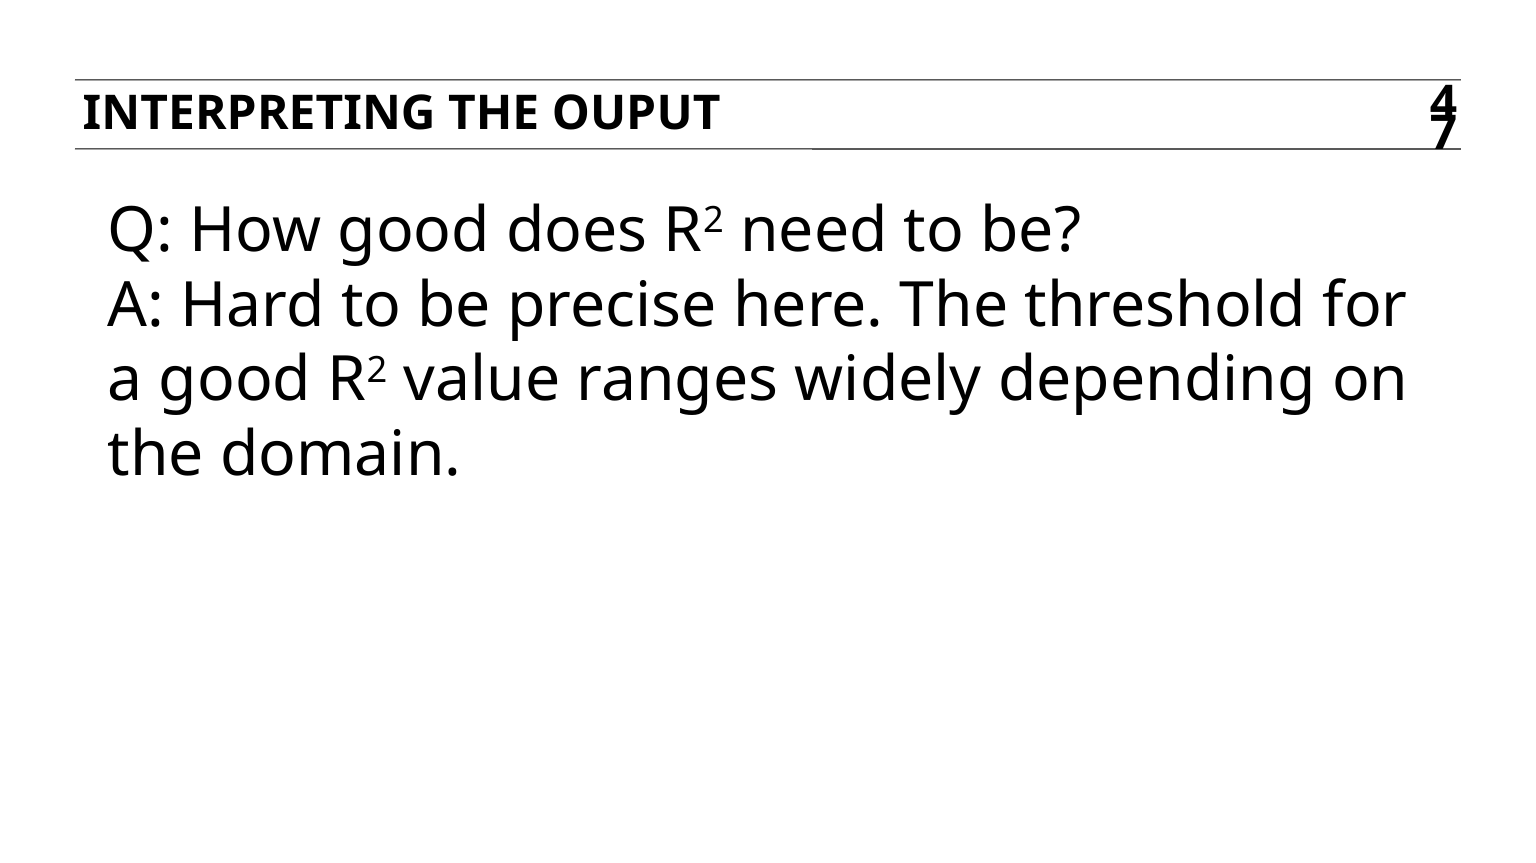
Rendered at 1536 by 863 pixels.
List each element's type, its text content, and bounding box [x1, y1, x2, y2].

slide_number 47 [1419, 86, 1461, 138]
text_box Q: How good does R2 need to be? A: Hard to be precise here. The threshold for a good R2 value ranges widely depending on the domain. [92, 181, 1468, 496]
list INTERPRETING THE OUPUT [67, 81, 1118, 132]
